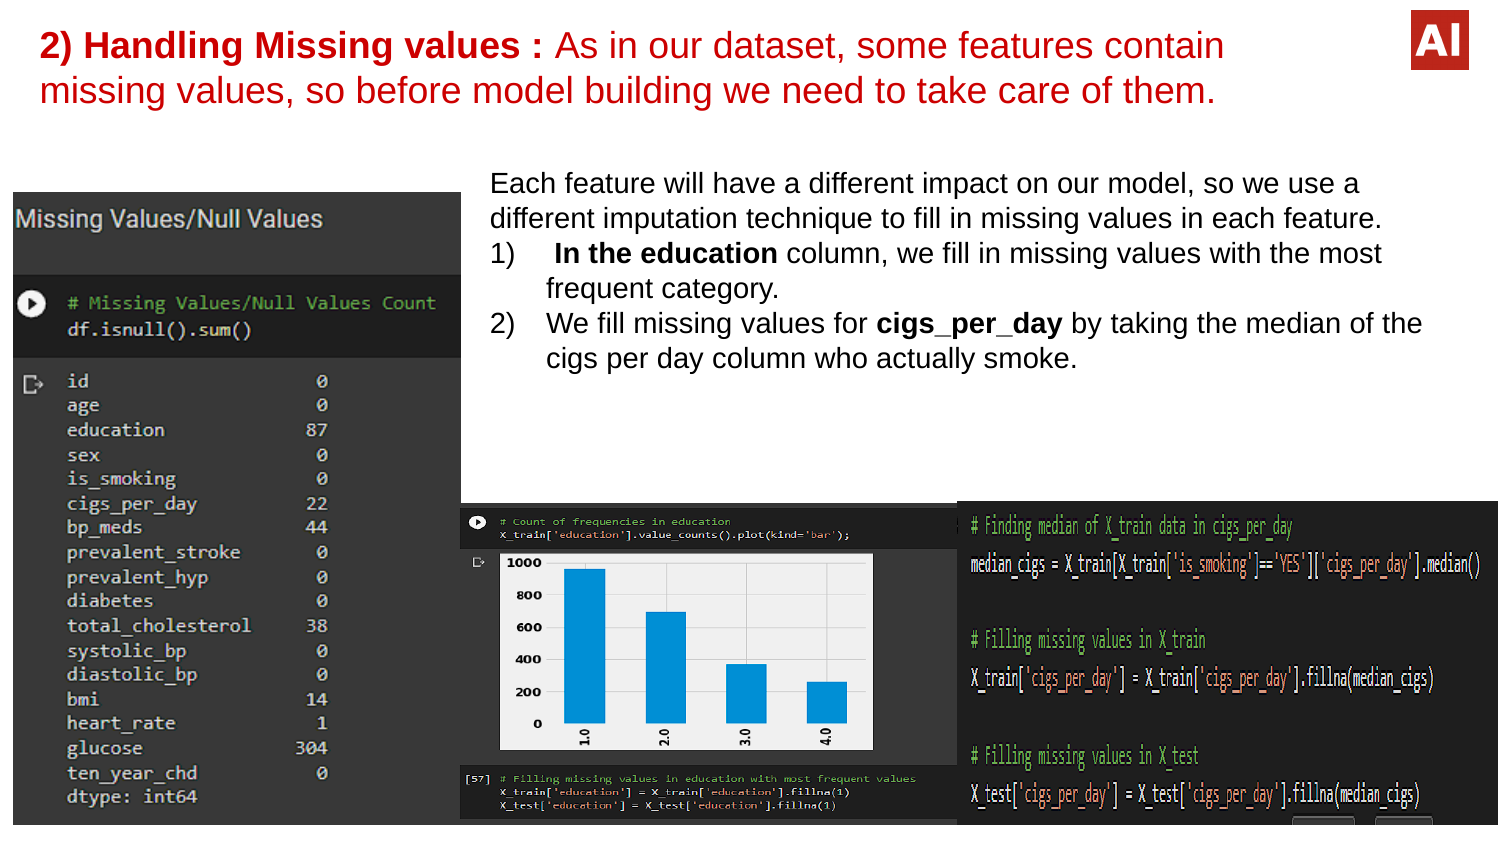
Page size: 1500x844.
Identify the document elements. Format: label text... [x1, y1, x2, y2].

picture [12, 192, 1498, 825]
title 2) Handling Missing values : As in our dataset, some features contain missing values, so before model building we need to take care of them. [37, 18, 1338, 162]
text_box Each feature will have a different impact on our model, so we use a different imputation technique to fill in missing values in each feature. In the education column, we fill in missing values with the most frequent category. We fill missing values for cigs_per_day by taking the median of the cigs per day column who actually smoke. [474, 156, 1475, 382]
picture [1411, 10, 1469, 70]
